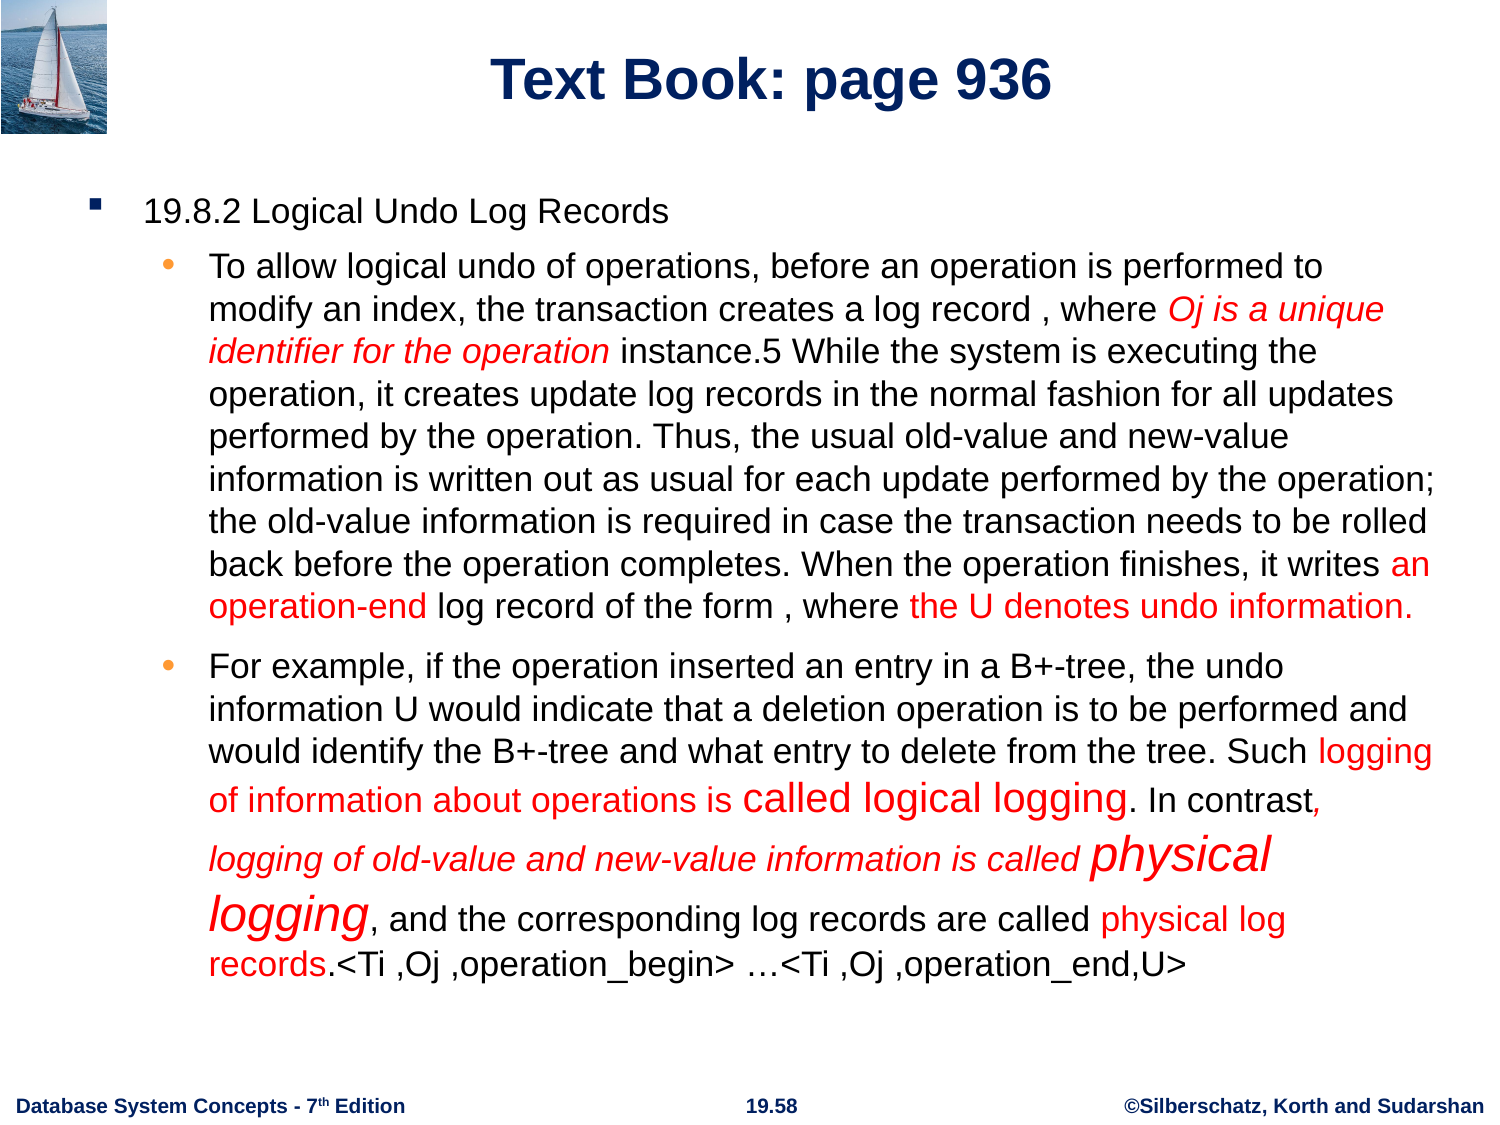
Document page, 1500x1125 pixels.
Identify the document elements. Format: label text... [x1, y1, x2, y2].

list 19.8.2 Logical Undo Log Records To allow logical undo of operations, before an operation is performed to modify an index, the transaction creates a log record , where Oj is a unique identifier for the operation instance.5 While the system is executing the operation, it creates update log records in the normal fashion for all updates performed by the operation. Thus, the usual old-value and new-value information is written out as usual for each update performed by the operation; the old-value information is required in case the transaction needs to be rolled back before the operation completes. When the operation finishes, it writes an operation-end log record of the form , where the U denotes undo information. For example, if the operation inserted an entry in a B+-tree, the undo information U would indicate that a deletion operation is to be performed and would identify the B+-tree and what entry to delete from the tree. Such logging of information about operations is called logical logging. In contrast, logging of old-value and new-value information is called physical logging, and the corresponding log records are called physical log records.<Ti ,Oj ,operation_begin> …<Ti ,Oj ,operation_end,U> [71, 180, 1451, 1062]
picture [1, 0, 107, 134]
title Text Book: page 936 [125, 18, 1452, 120]
